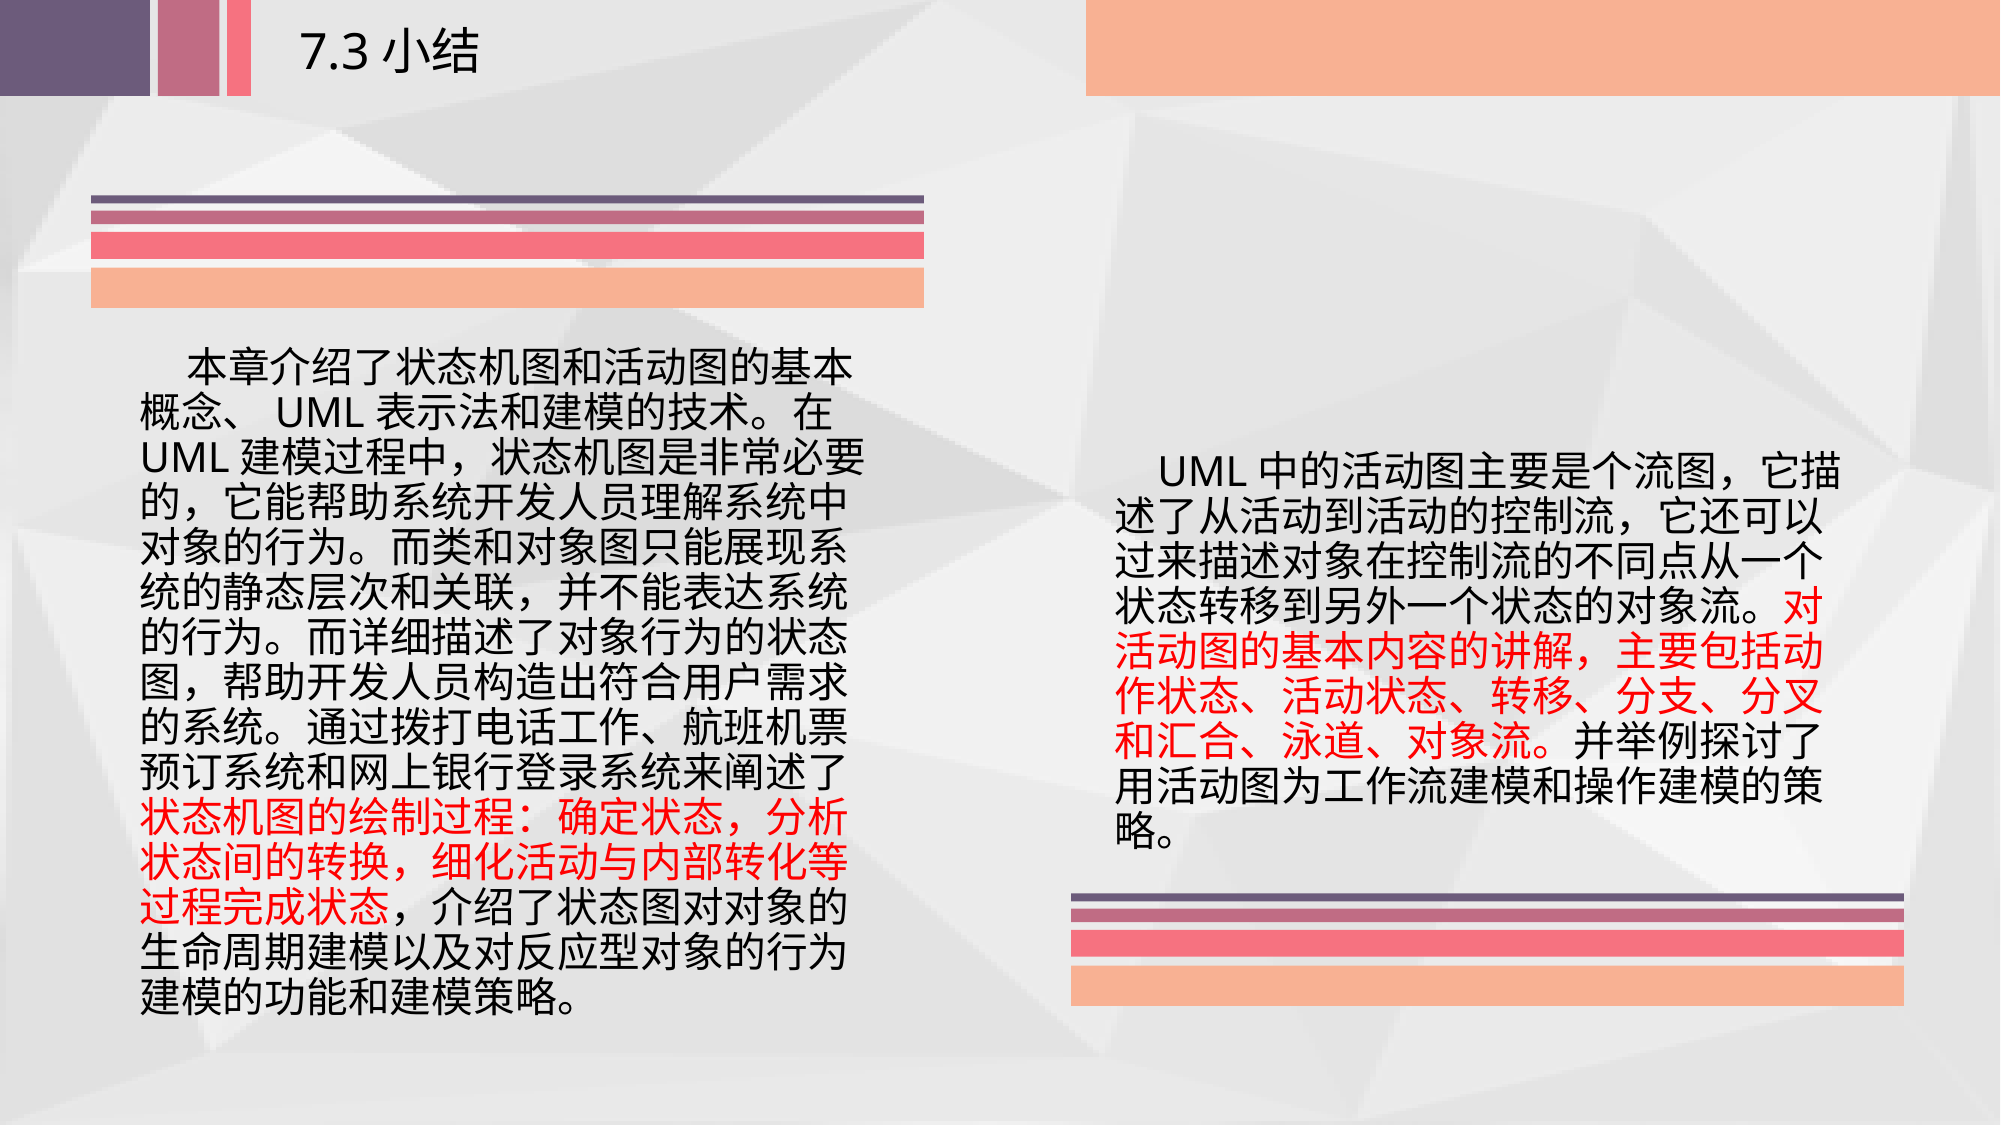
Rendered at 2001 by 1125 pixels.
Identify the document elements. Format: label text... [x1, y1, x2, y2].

text_box UML中的活动图主要是个流图，它描述了从活动到活动的控制流，它还可以过来描述对象在控制流的不同点从一个状态转移到另外一个状态的对象流。对活动图的基本内容的讲解，主要包括动作状态、活动状态、转移、分支、分叉和汇合、泳道、对象流。并举例探讨了用活动图为工作流建模和操作建模的策略。 [1099, 443, 1876, 892]
picture [0, 0, 2001, 1125]
text_box 7.3小结 [284, 12, 509, 158]
text_box [0, 0, 150, 96]
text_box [119, 194, 896, 310]
text_box [157, 0, 220, 96]
text_box 本章介绍了状态机图和活动图的基本概念、UML表示法和建模的技术。在UML建模过程中，状态机图是非常必要的，它能帮助系统开发人员理解系统中对象的行为。而类和对象图只能展现系统的静态层次和关联，并不能表达系统的行为。而详细描述了对象行为的状态图，帮助开发人员构造出符合用户需求的系统。通过拨打电话工作、航班机票预订系统和网上银行登录系统来阐述了状态机图的绘制过程：确定状态，分析状态间的转换，细化活动与内部转化等过程完成状态，介绍了状态图对对象的生命周期建模以及对反应型对象的行为建模的功能和建模策略。 [124, 338, 901, 1069]
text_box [1099, 892, 1876, 1008]
text_box [227, 0, 251, 96]
text_box [1086, 0, 2000, 96]
